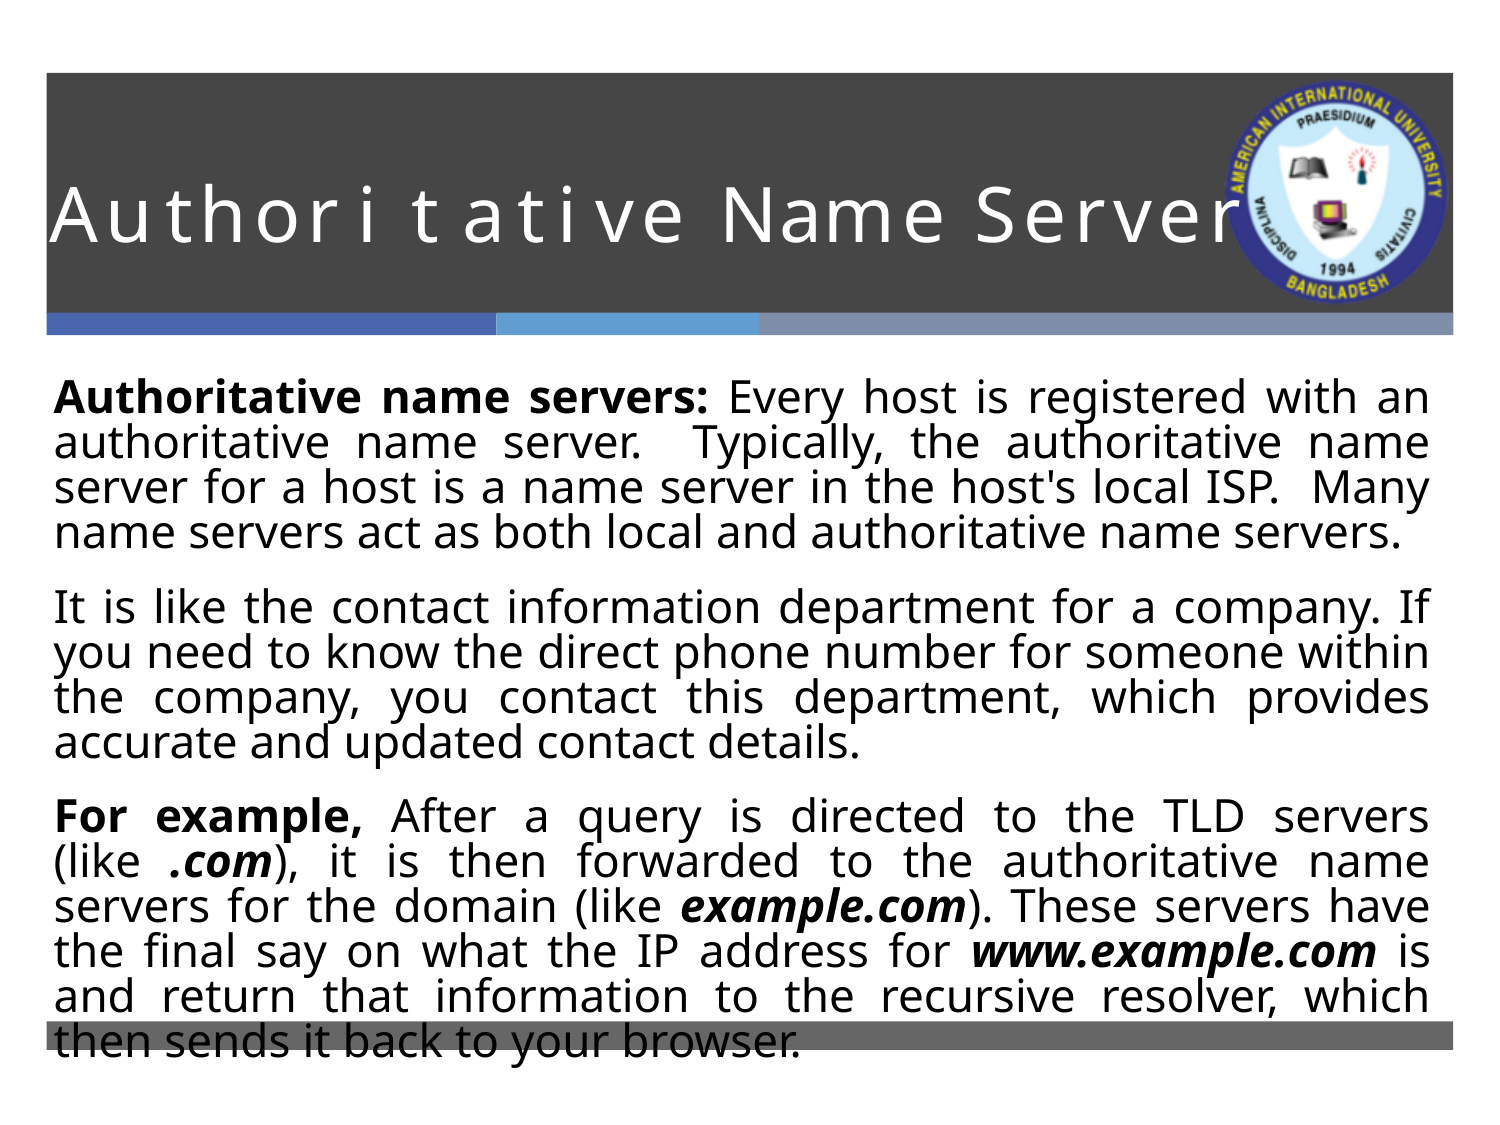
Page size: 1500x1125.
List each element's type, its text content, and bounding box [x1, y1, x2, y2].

text_box Authoritative name servers: Every host is registered with an authoritative name server. Typically, the authoritative name server for a host is a name server in the host's local ISP. Many name servers act as both local and authoritative name servers. It is like the contact information department for a company. If you need to know the direct phone number for someone within the company, you contact this department, which provides accurate and updated contact details. For example, After a query is directed to the TLD servers (like .com), it is then forwarded to the authoritative name servers for the domain (like example.com). These servers have the final say on what the IP address for www.example.com is and return that information to the recursive resolver, which then sends it back to your browser. [51, 371, 1433, 1067]
picture [1220, 75, 1454, 310]
title A u t h o r i t a t i v e N a m e S e r v e r [34, 87, 1316, 266]
